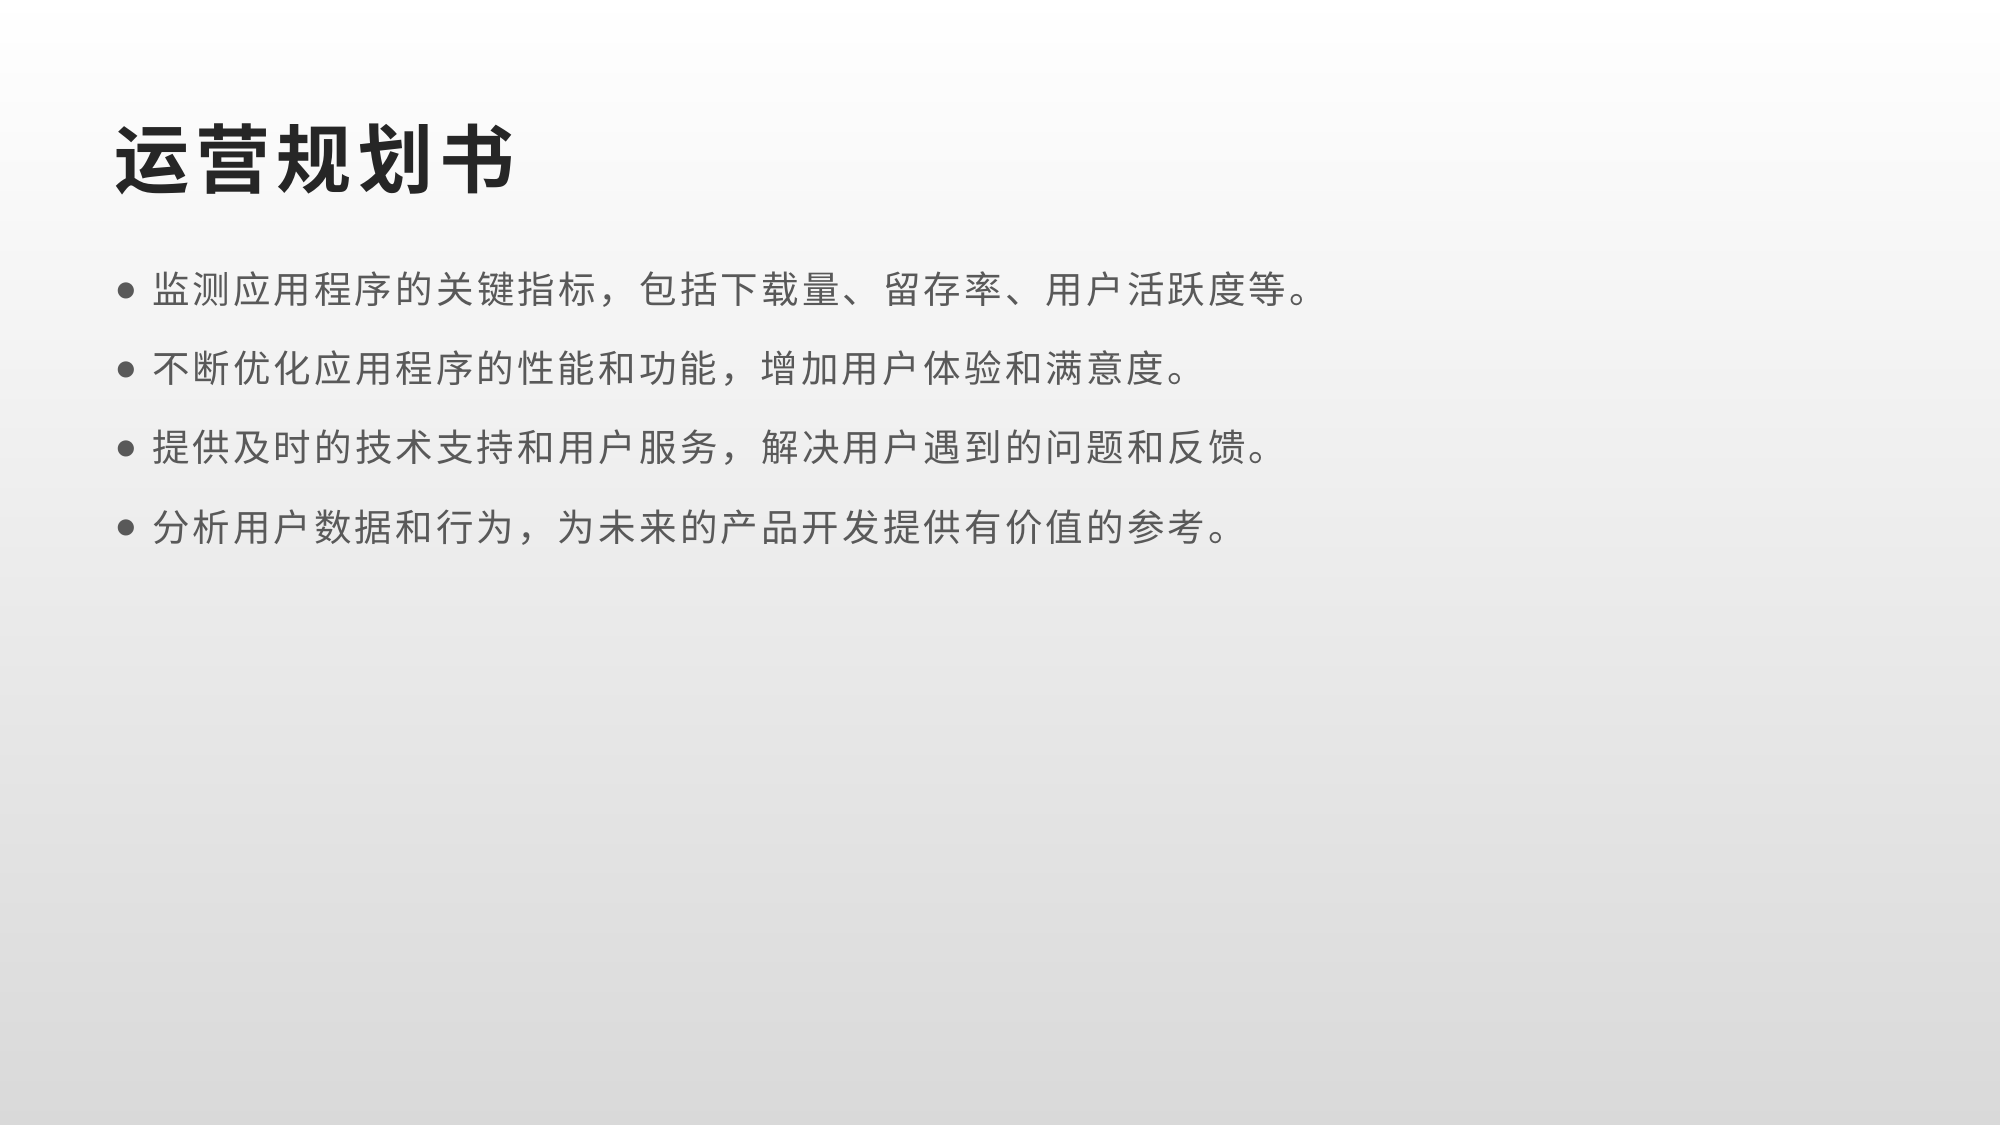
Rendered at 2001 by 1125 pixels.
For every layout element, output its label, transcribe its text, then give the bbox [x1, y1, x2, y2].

list 监测应用程序的关键指标，包括下载量、留存率、用户活跃度等。 不断优化应用程序的性能和功能，增加用户体验和满意度。 提供及时的技术支持和用户服务，解决用户遇到的问题和反馈。 分析用户数据和行为，为未来的产品开发提供有价值的参考。 [99, 244, 1900, 1026]
title 运营规划书 [99, 99, 1900, 216]
